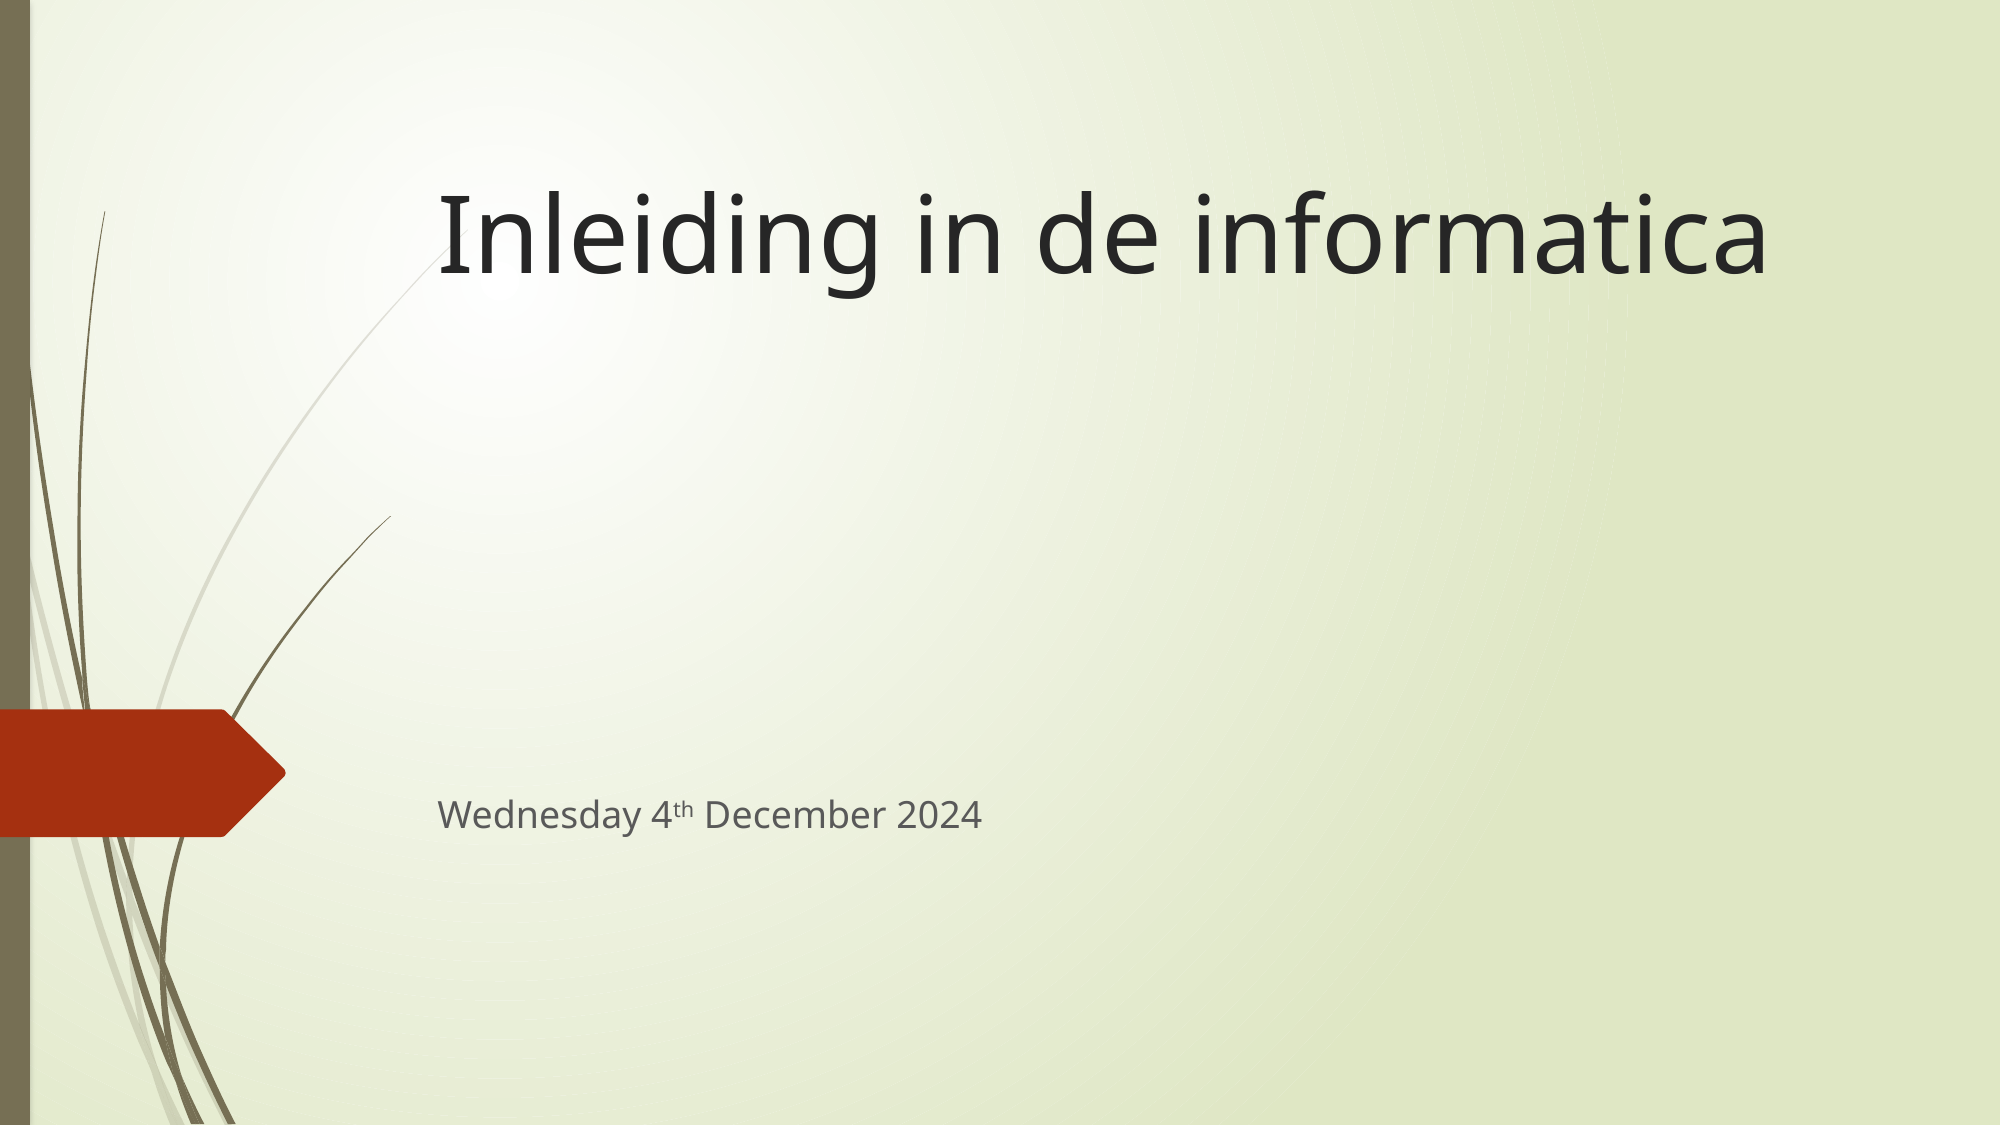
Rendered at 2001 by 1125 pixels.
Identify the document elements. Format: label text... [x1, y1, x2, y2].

title Inleiding in de informatica [422, 157, 1886, 303]
subtitle Wednesday 4th December 2024 [422, 783, 1886, 969]
